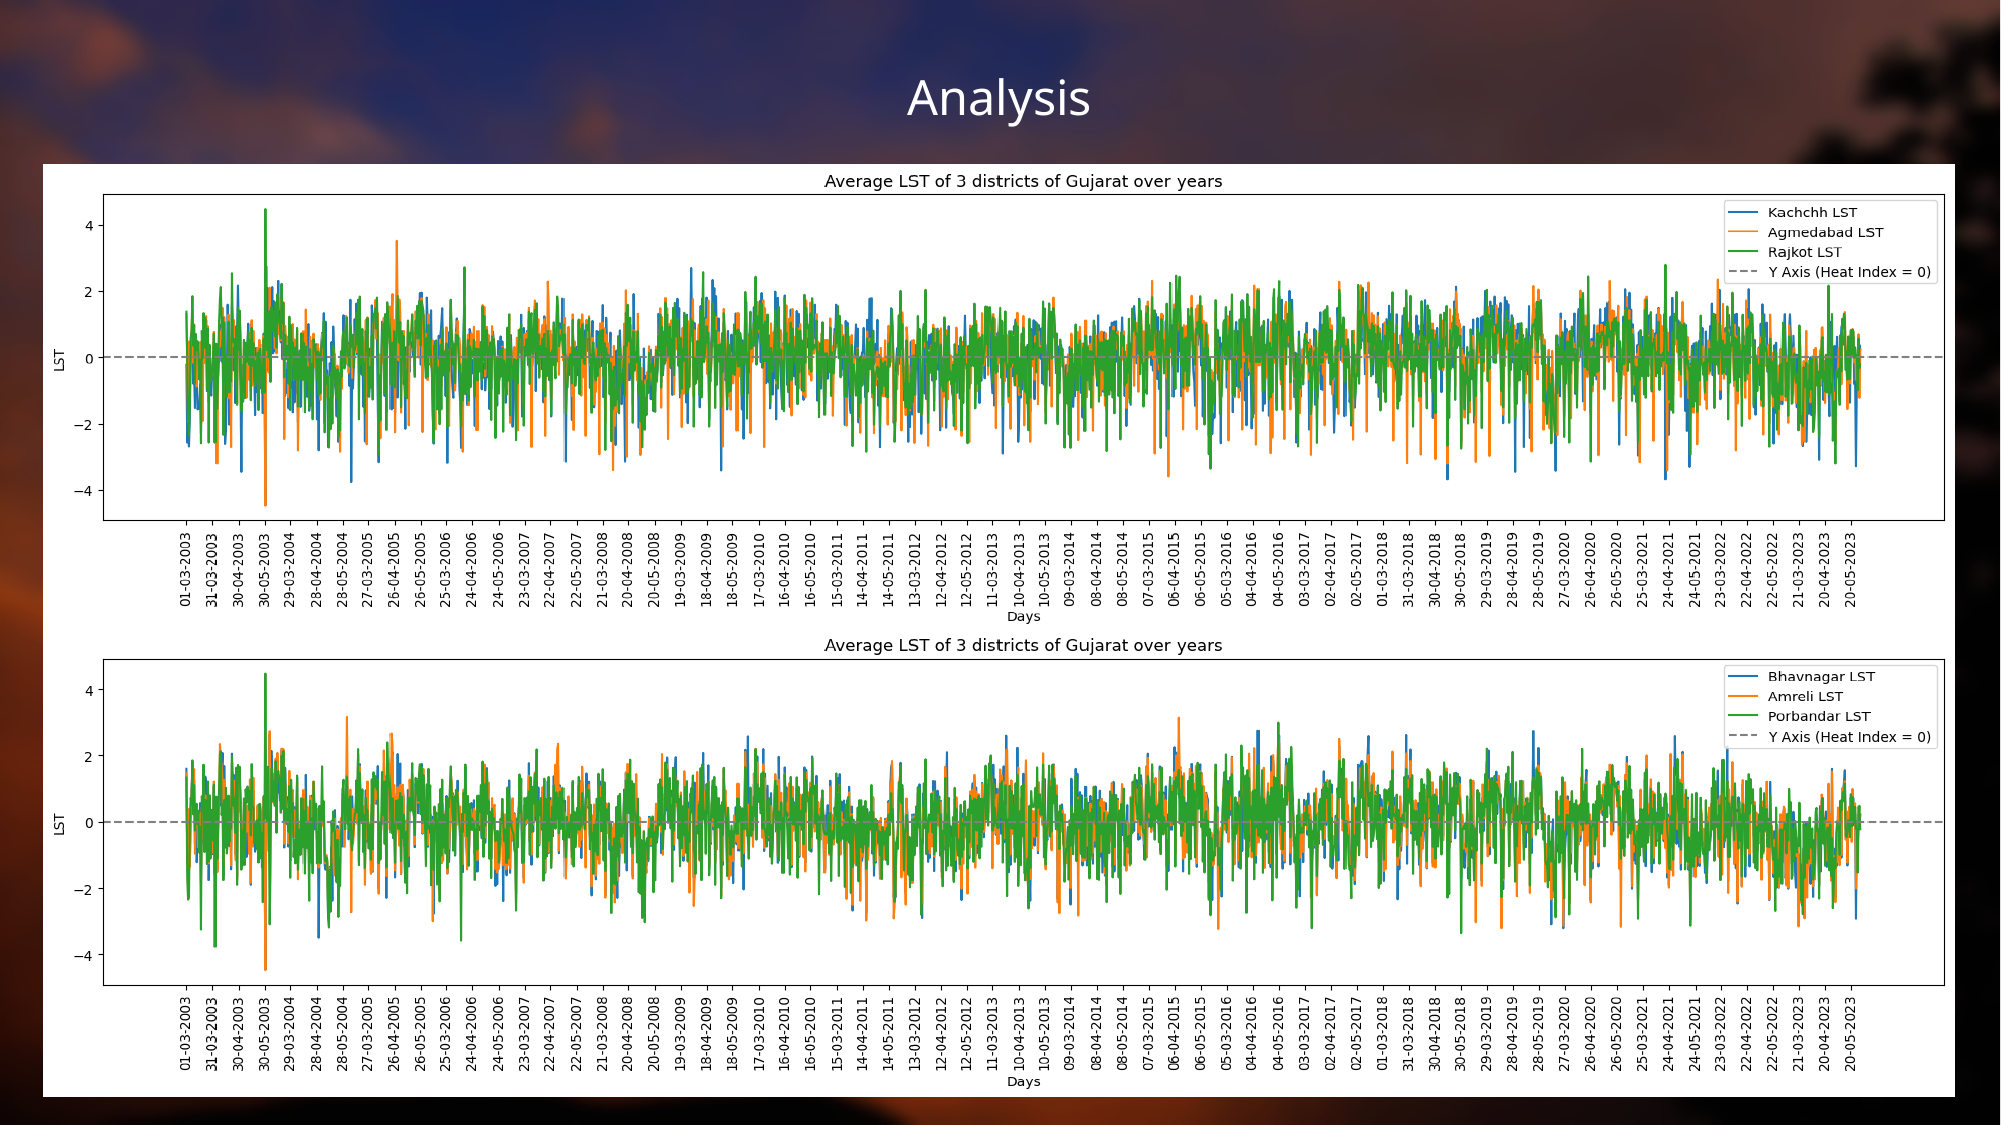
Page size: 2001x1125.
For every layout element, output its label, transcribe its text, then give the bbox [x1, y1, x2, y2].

picture [0, 0, 2001, 1125]
title Analysis [137, 59, 1863, 136]
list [43, 164, 1955, 1097]
